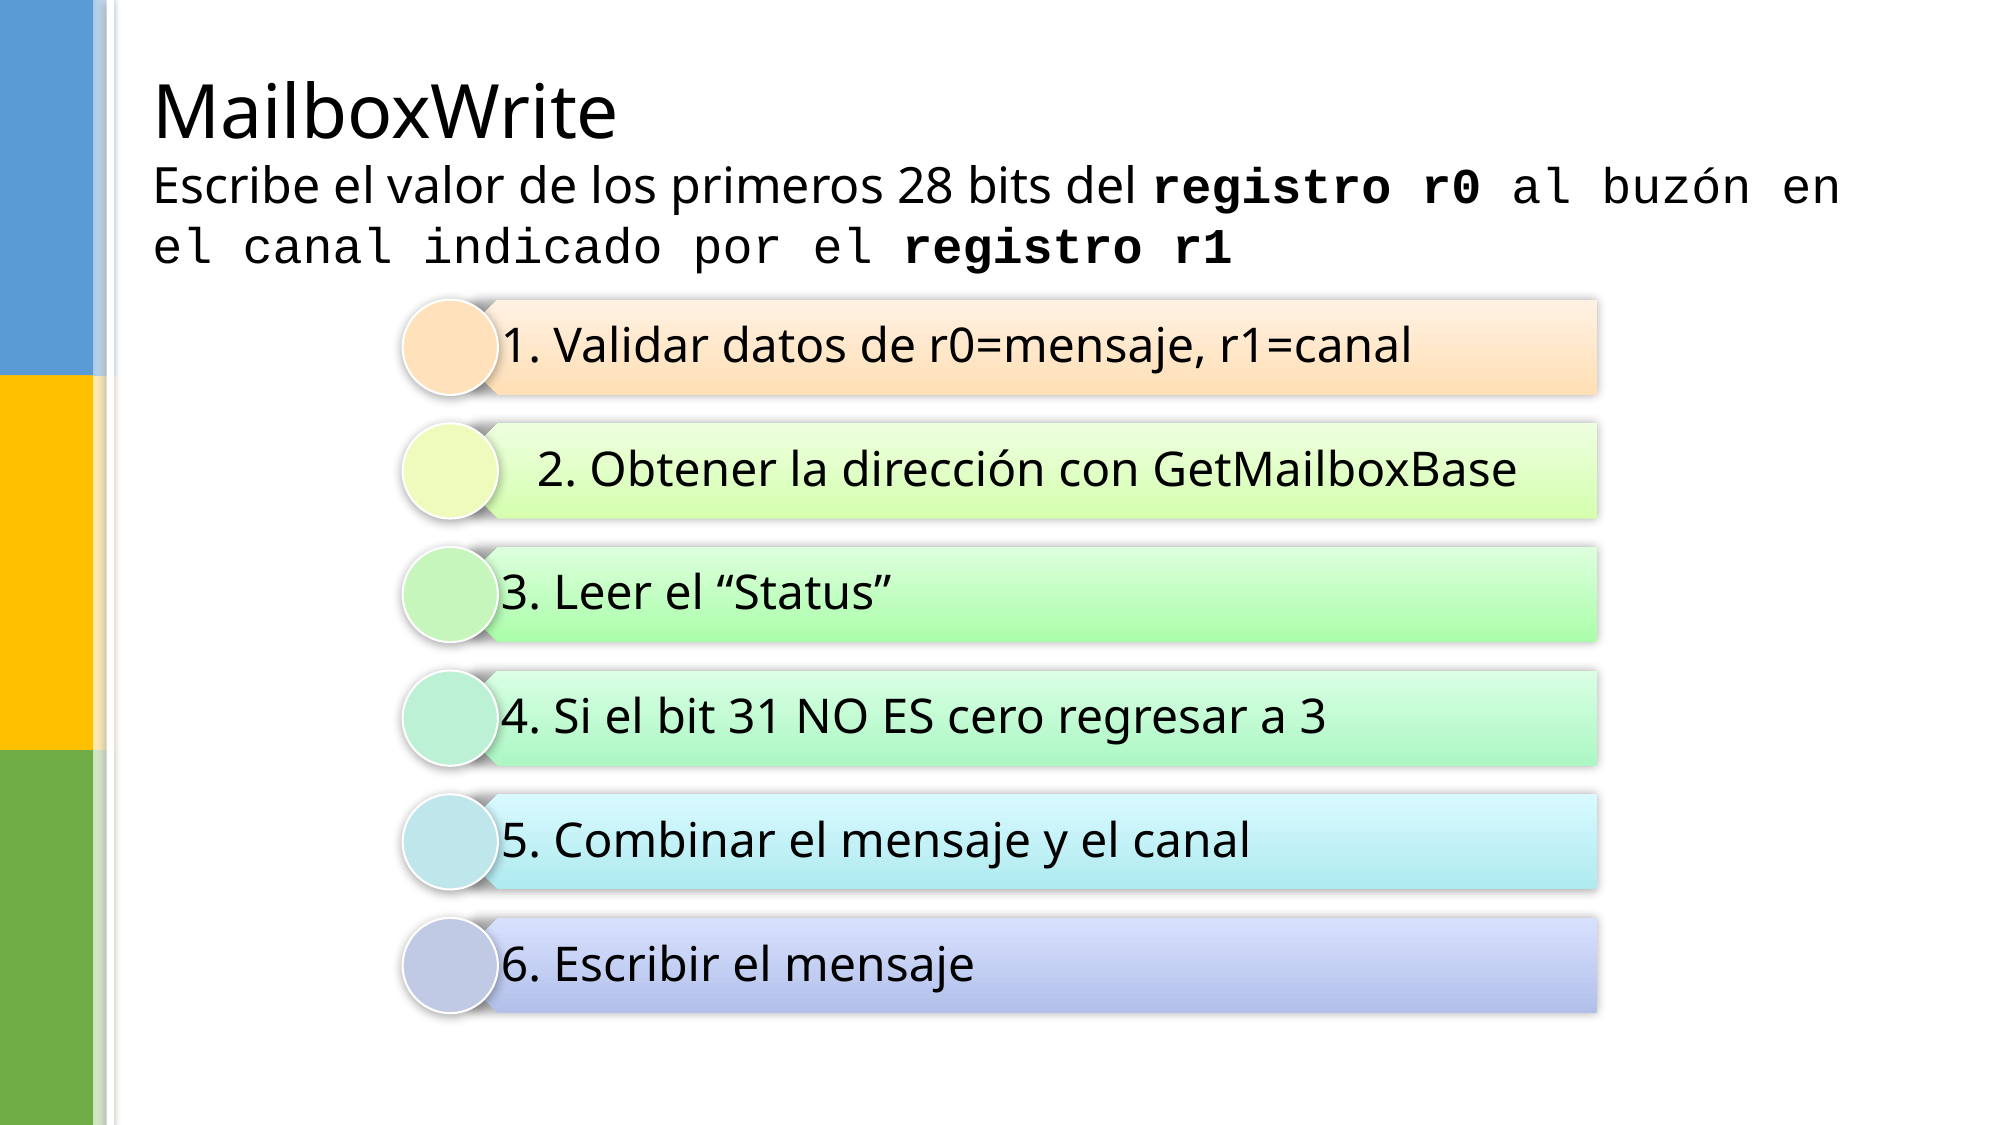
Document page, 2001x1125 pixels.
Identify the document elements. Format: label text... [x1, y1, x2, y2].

title MailboxWrite Escribe el valor de los primeros 28 bits del registro r0 al buzón en el canal indicado por el registro r1 [137, 59, 1863, 278]
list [136, 298, 1863, 1014]
